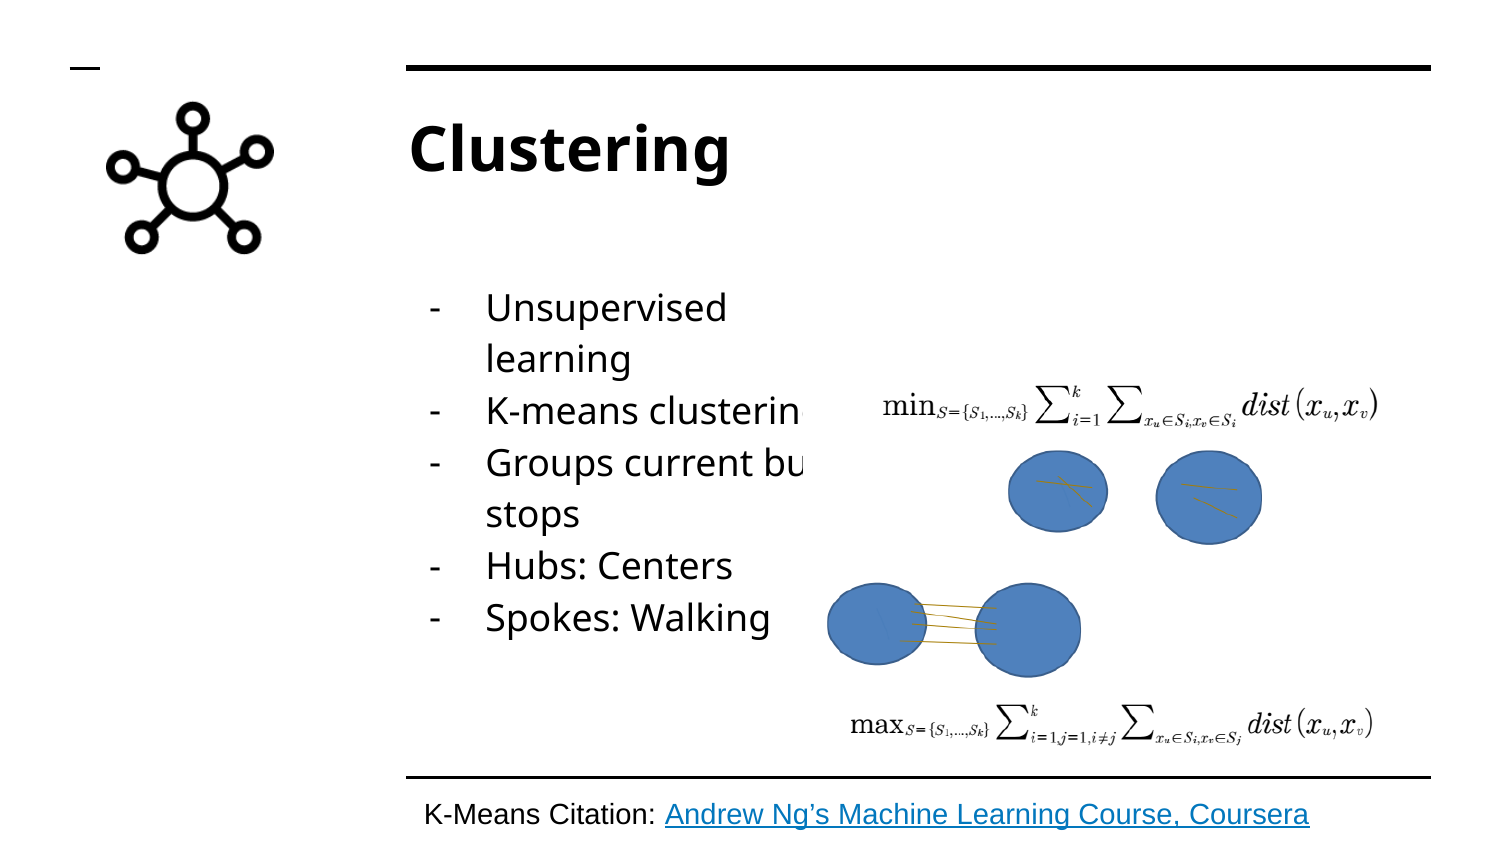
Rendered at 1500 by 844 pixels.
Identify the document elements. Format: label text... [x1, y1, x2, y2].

picture [106, 94, 275, 262]
list Unsupervised learning K-means clustering Groups current bus stops Hubs: Centers Spokes: Walking [395, 261, 893, 755]
title Clustering [393, 94, 1431, 199]
picture [803, 375, 1431, 755]
text_box K-Means Citation: Andrew Ng’s Machine Learning Course, Coursera [408, 780, 1431, 844]
